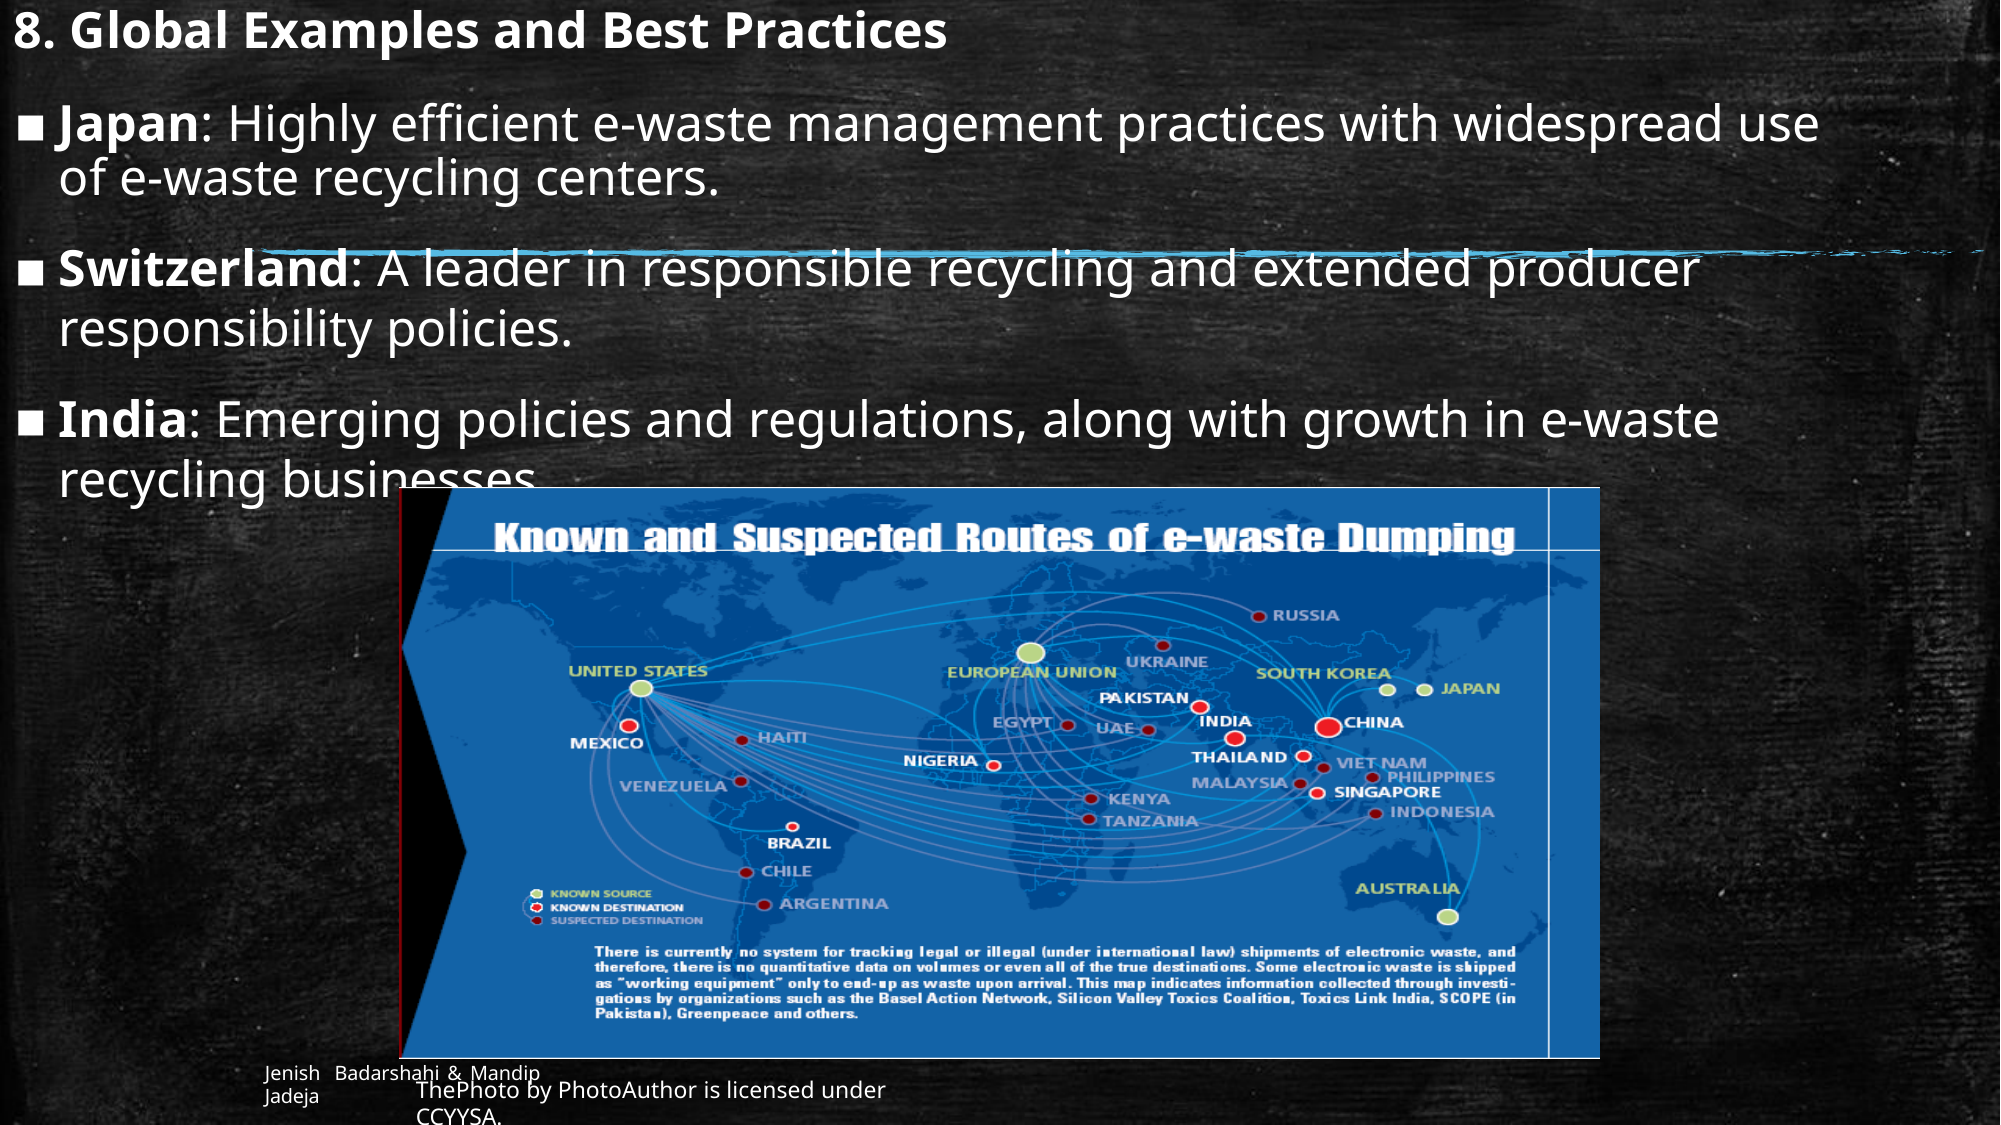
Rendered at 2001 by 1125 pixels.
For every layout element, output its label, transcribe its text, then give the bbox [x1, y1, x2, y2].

title 8. Global Examples and Best Practices [11, 0, 1115, 89]
text_box Jenish Badarshahi & Mandip Jadeja [262, 1057, 572, 1108]
picture [0, 0, 2000, 1125]
text_box ThePhoto by PhotoAuthor is licensed under CCYYSA. [413, 1073, 923, 1125]
text_box Japan: Highly efficient e-waste management practices with widespread use of e-waste recycling centers. Switzerland: A leader in responsible recycling and extended producer responsibility policies. India: Emerging policies and regulations, along with growth in e-waste recycling businesses. [11, 89, 1960, 508]
